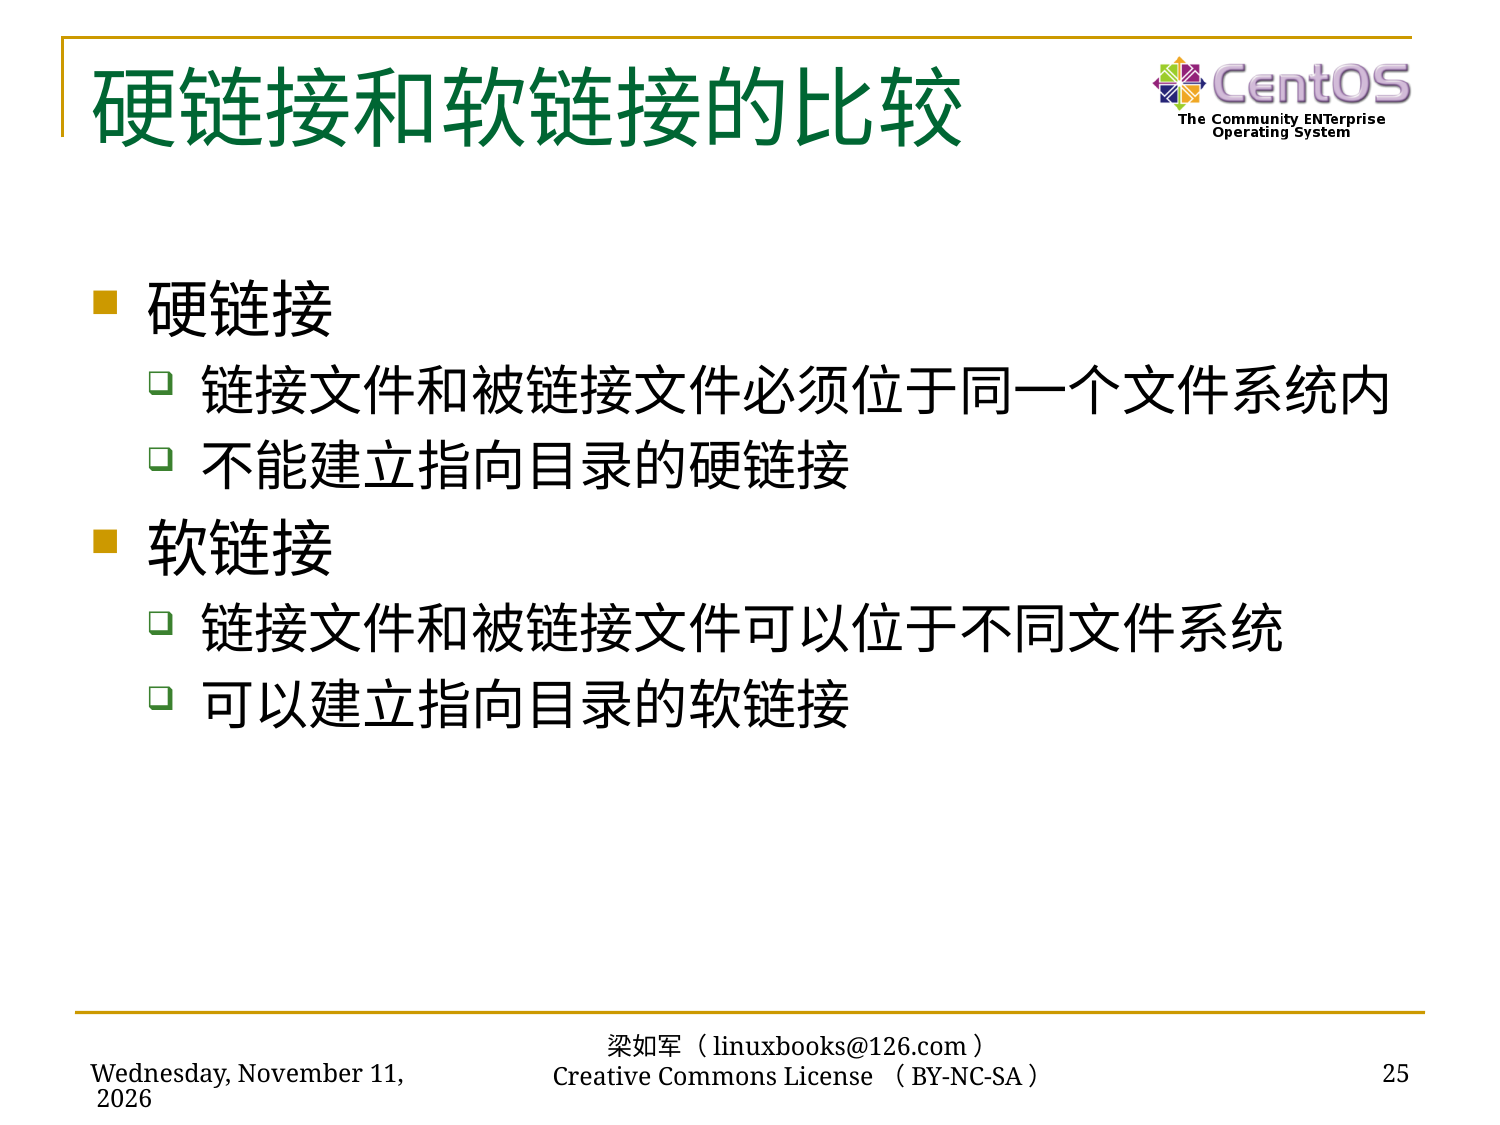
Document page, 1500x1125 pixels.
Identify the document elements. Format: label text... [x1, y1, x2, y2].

slide_number 25 [1074, 1023, 1426, 1100]
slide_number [74, 1023, 426, 1100]
list 硬链接 链接文件和被链接文件必须位于同一个文件系统内 不能建立指向目录的硬链接 软链接 链接文件和被链接文件可以位于不同文件系统 可以建立指向目录的软链接 [74, 262, 1426, 1006]
footer 梁如军（linuxbooks@126.com） Creative Commons License（BY-NC-SA） [359, 1022, 1247, 1099]
title 硬链接和软链接的比较 [74, 45, 1426, 233]
